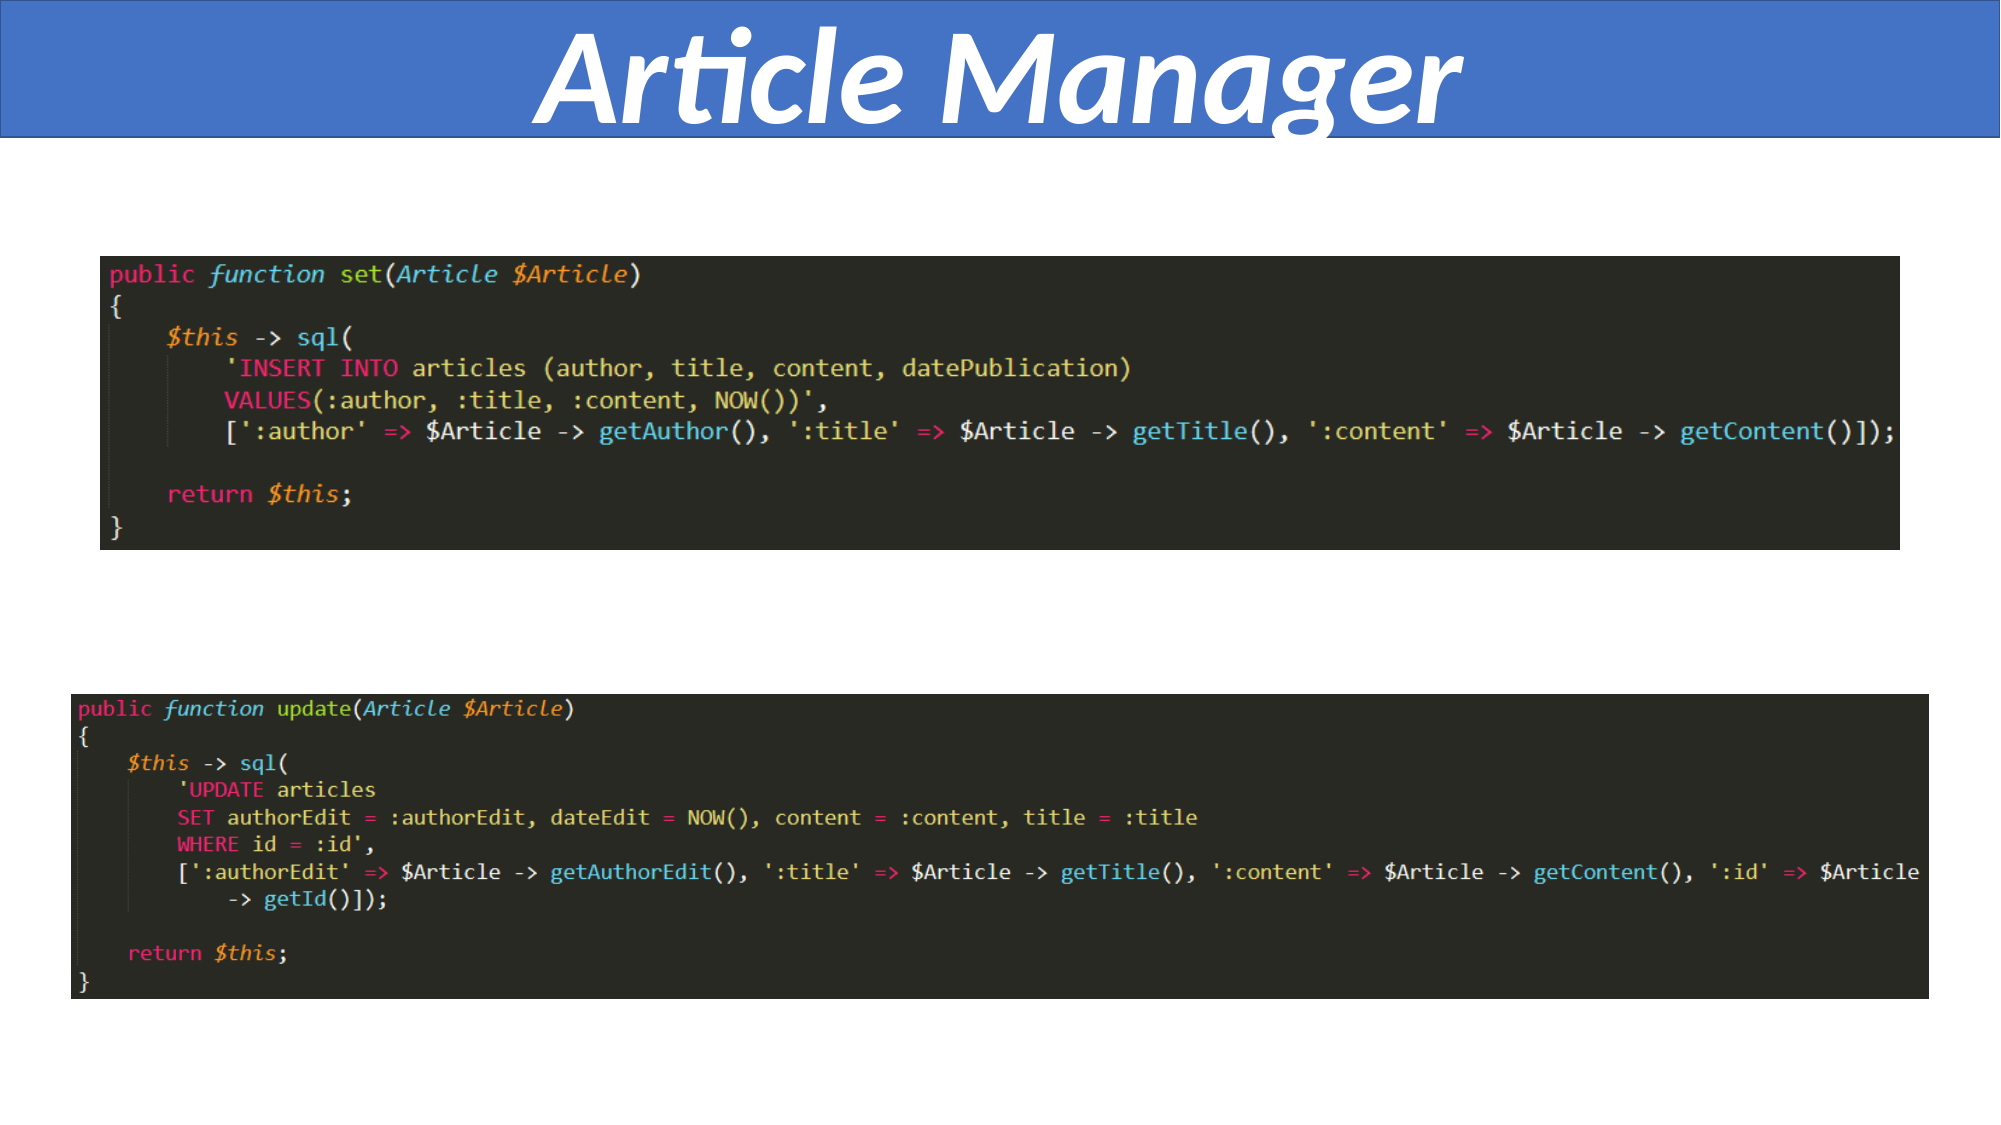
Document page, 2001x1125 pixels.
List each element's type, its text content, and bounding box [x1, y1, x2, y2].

picture [71, 694, 1929, 999]
text_box Article Manager [0, 0, 2000, 138]
picture [100, 256, 1900, 551]
